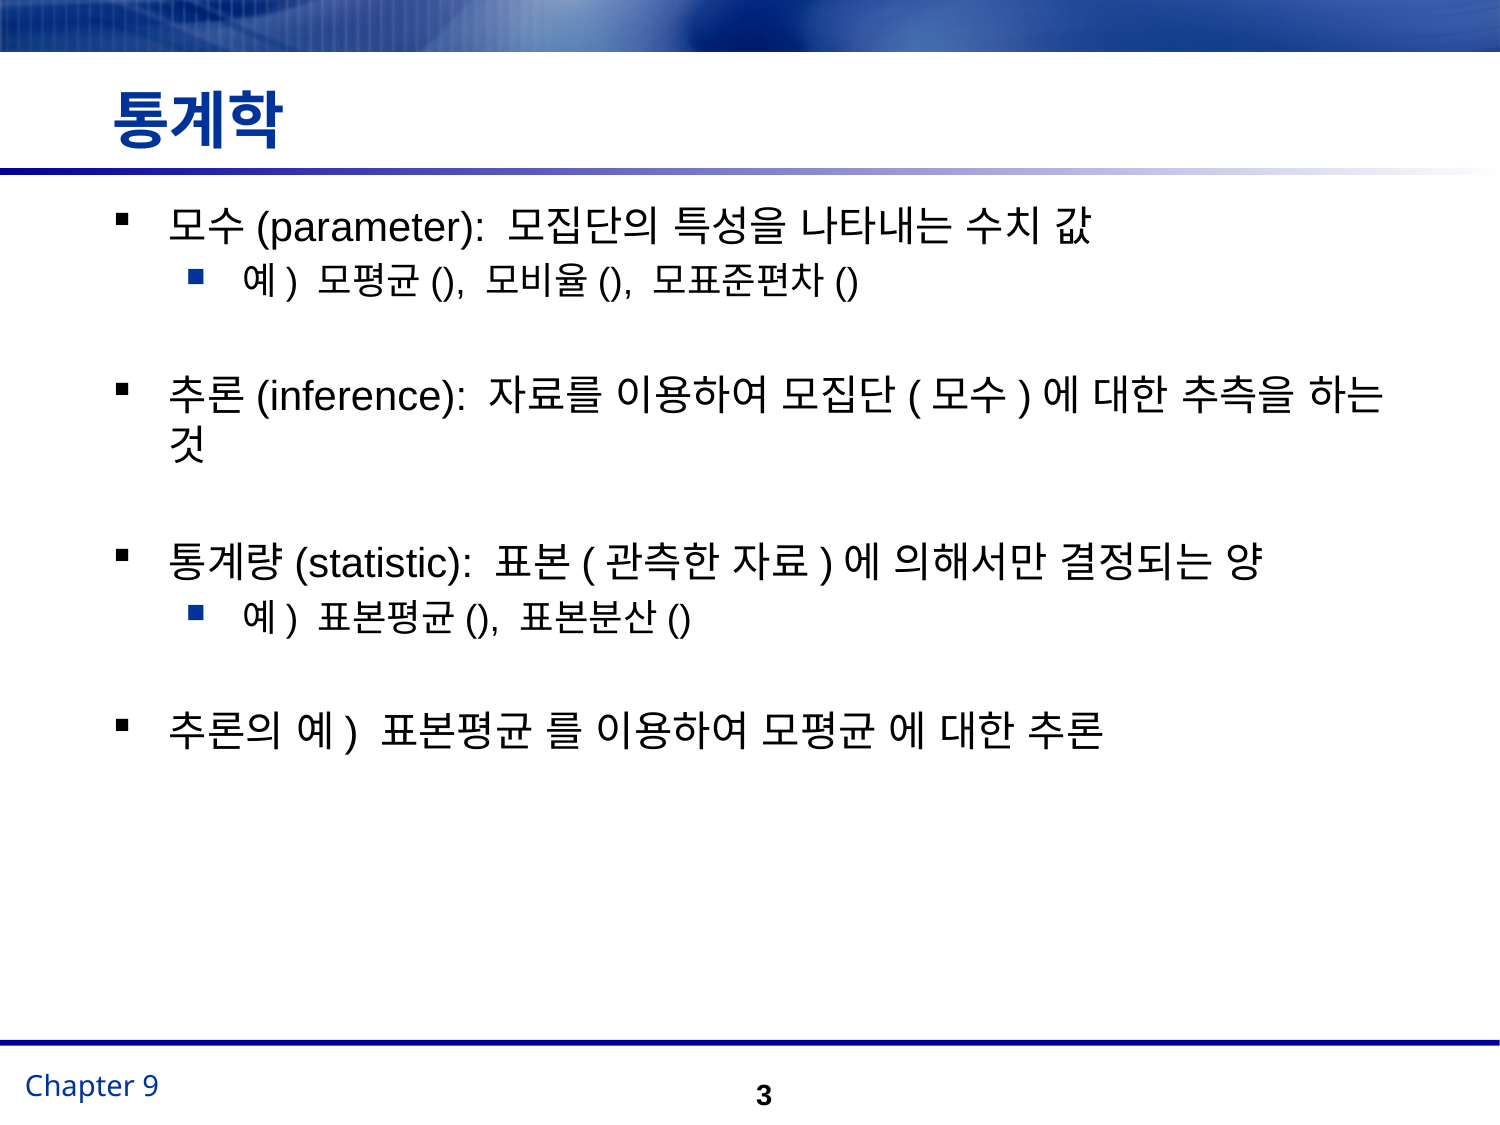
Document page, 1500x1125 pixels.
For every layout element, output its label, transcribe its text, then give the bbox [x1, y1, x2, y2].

title 통계학 [112, 75, 1500, 188]
picture [0, 0, 1500, 52]
slide_number 3 [699, 1062, 788, 1125]
